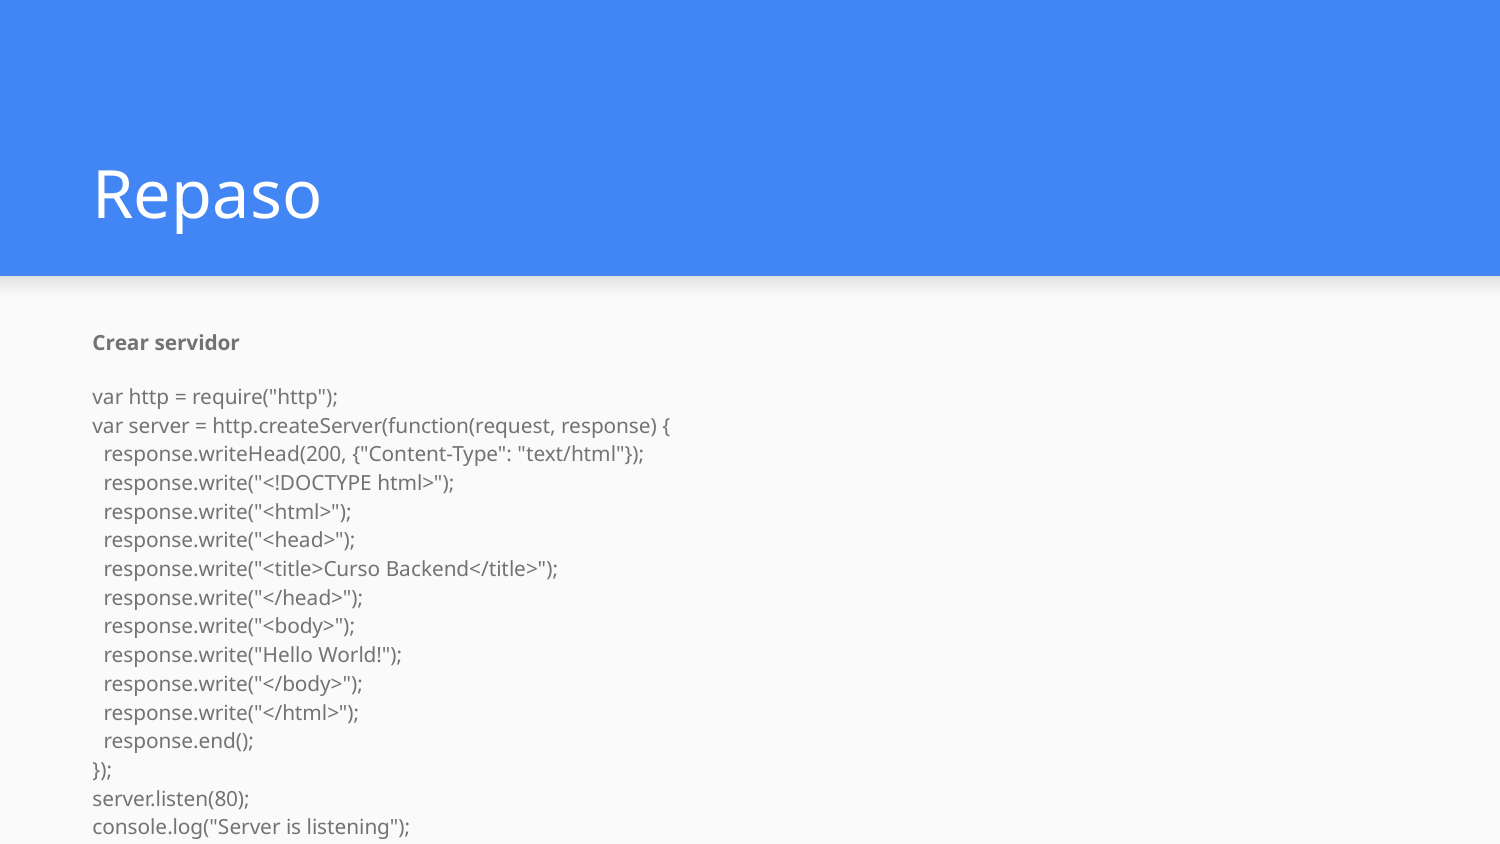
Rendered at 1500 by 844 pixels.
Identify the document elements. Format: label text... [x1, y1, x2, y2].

list Crear servidor var http = require("http"); var server = http.createServer(function(request, response) { response.writeHead(200, {"Content-Type": "text/html"}); response.write("<!DOCTYPE html>"); response.write("<html>"); response.write("<head>"); response.write("<title>Curso Backend</title>"); response.write("</head>"); response.write("<body>"); response.write("Hello World!"); response.write("</body>"); response.write("</html>"); response.end(); }); server.listen(80); console.log("Server is listening"); [77, 314, 1427, 760]
title Repaso [77, 121, 1427, 248]
